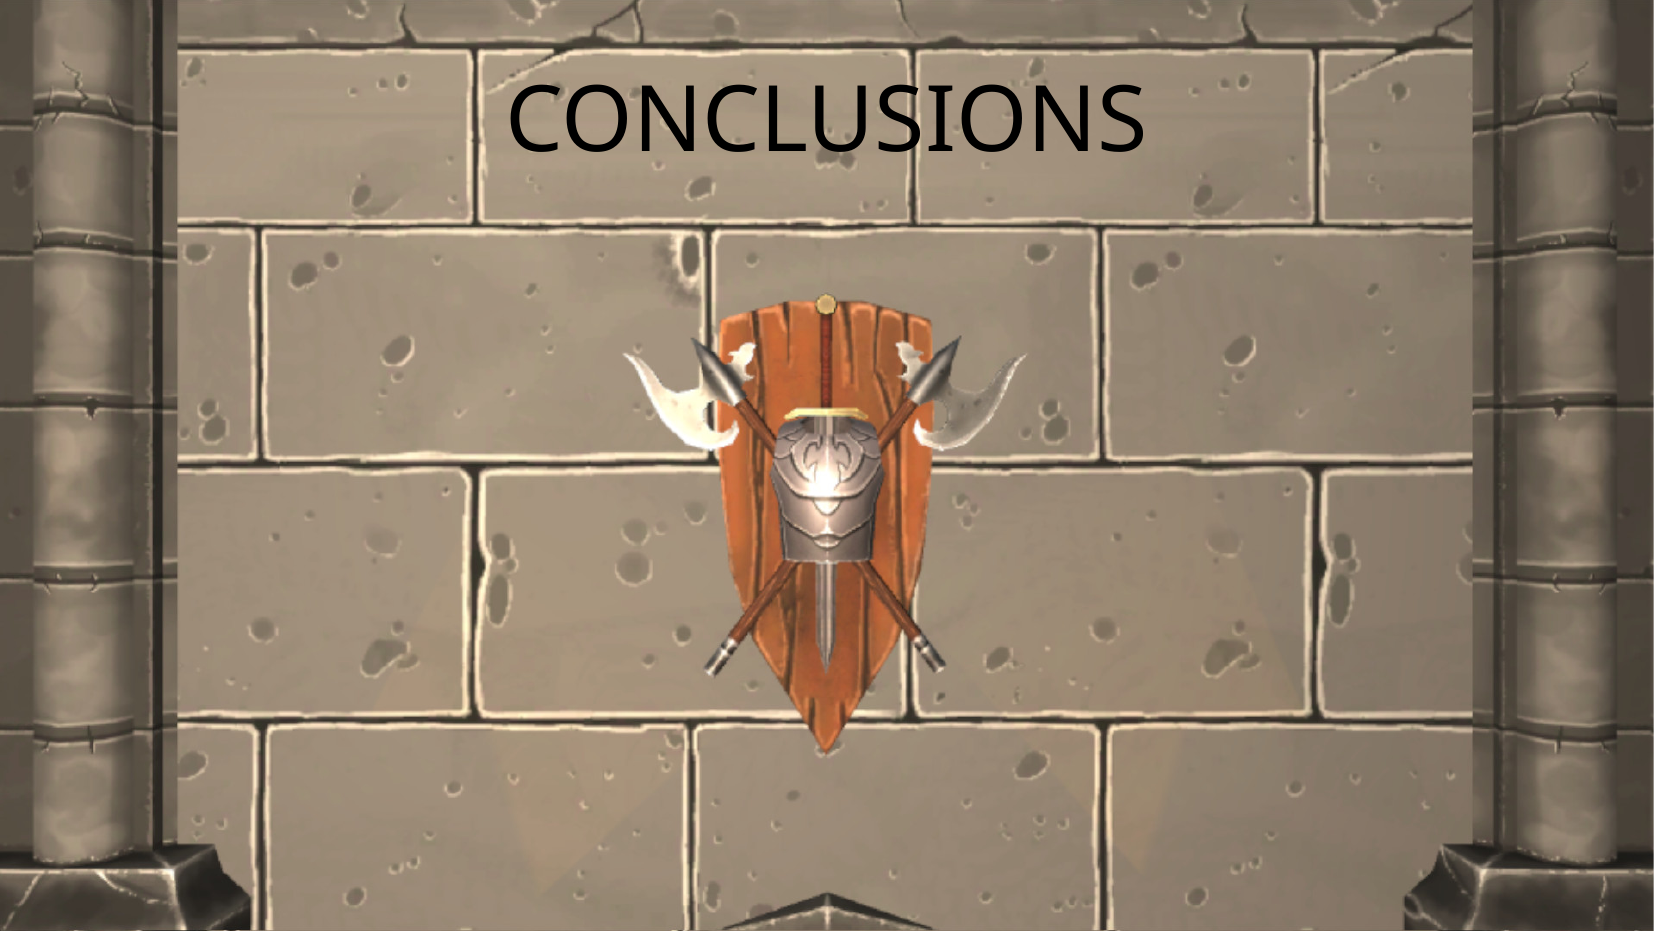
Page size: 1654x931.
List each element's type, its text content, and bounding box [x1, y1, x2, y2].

title CONCLUSIONS [82, 37, 1571, 193]
picture [0, 0, 1654, 931]
